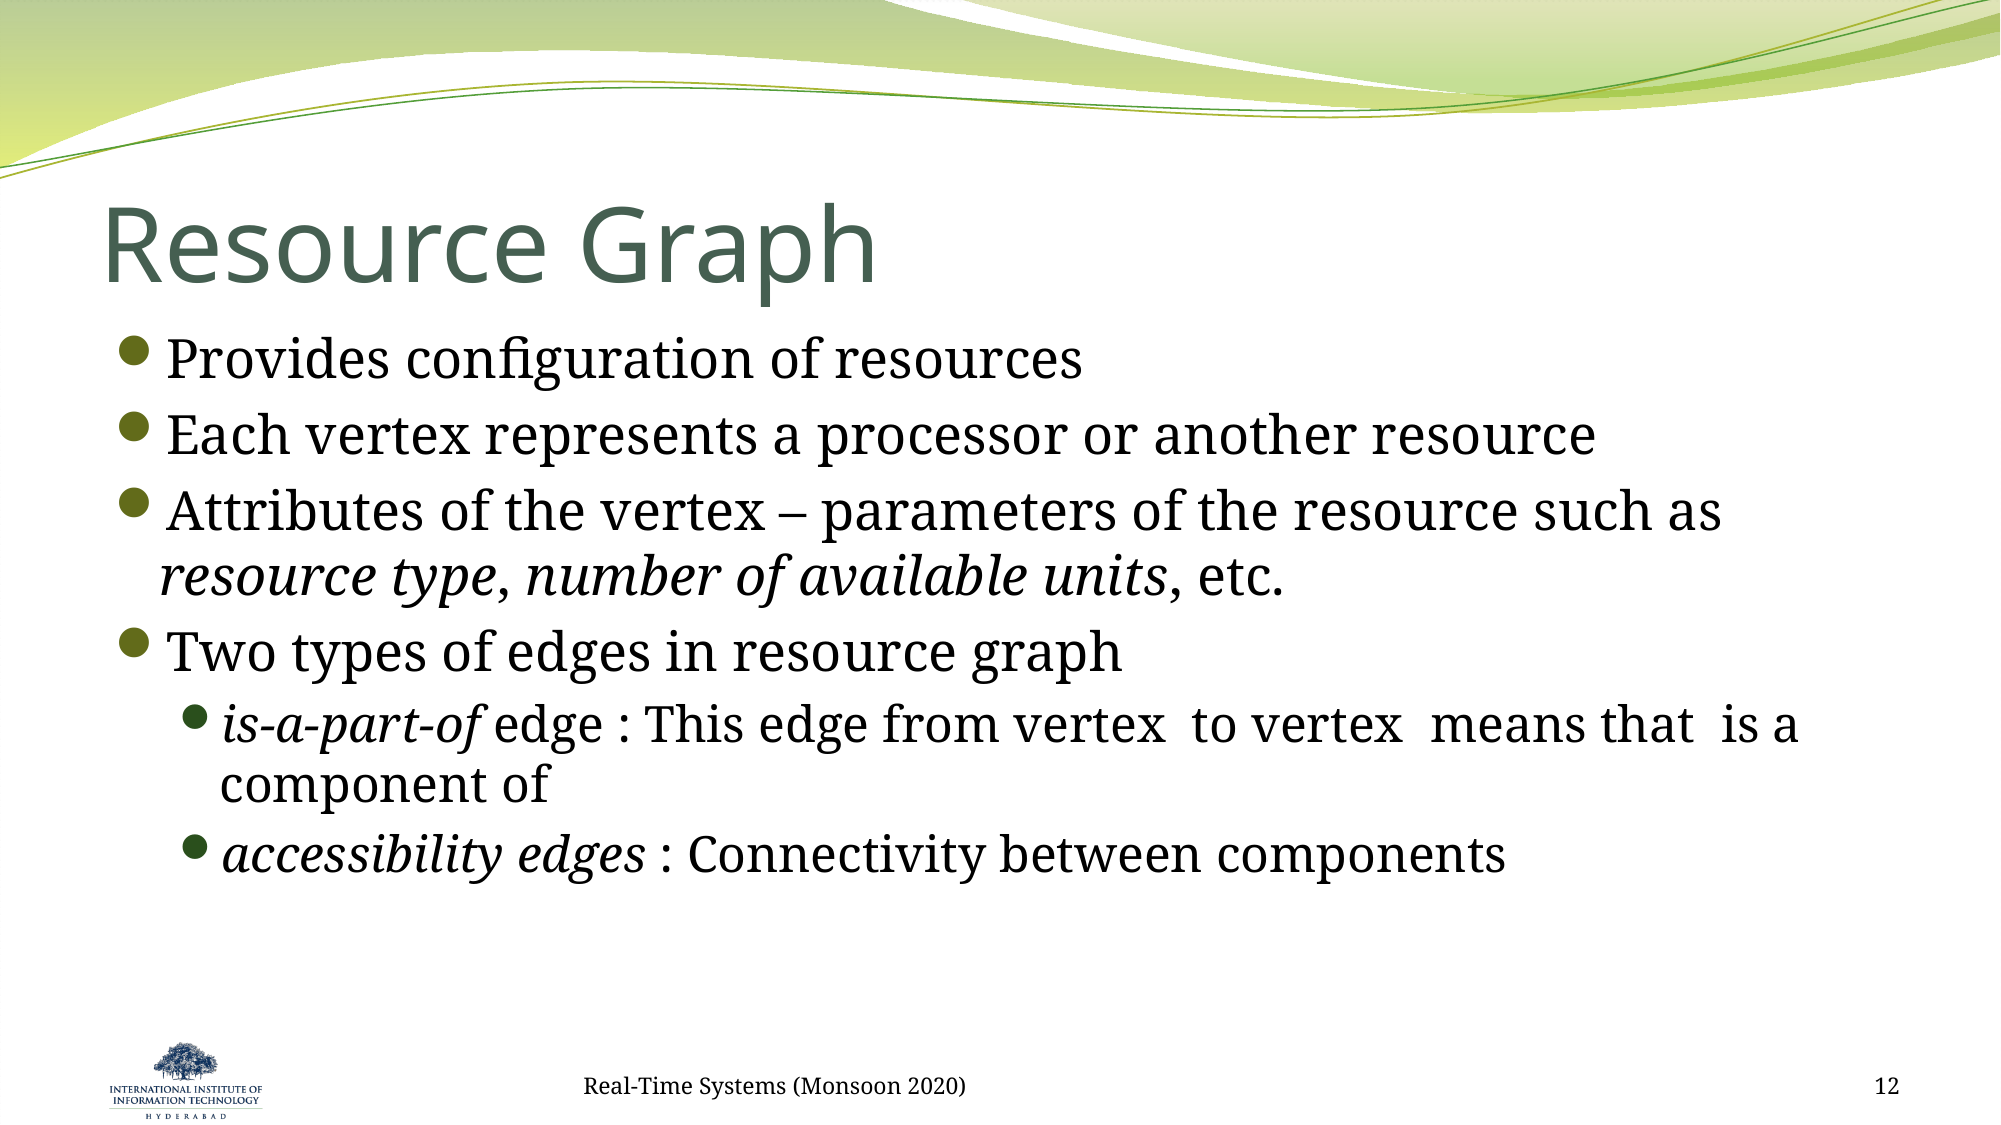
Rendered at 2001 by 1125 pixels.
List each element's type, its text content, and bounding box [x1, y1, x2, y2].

picture [106, 1039, 266, 1122]
footer Real-Time Systems (Monsoon 2020) [583, 1042, 1317, 1103]
slide_number 12 [1733, 1042, 1900, 1103]
title Resource Graph [99, 115, 1900, 303]
